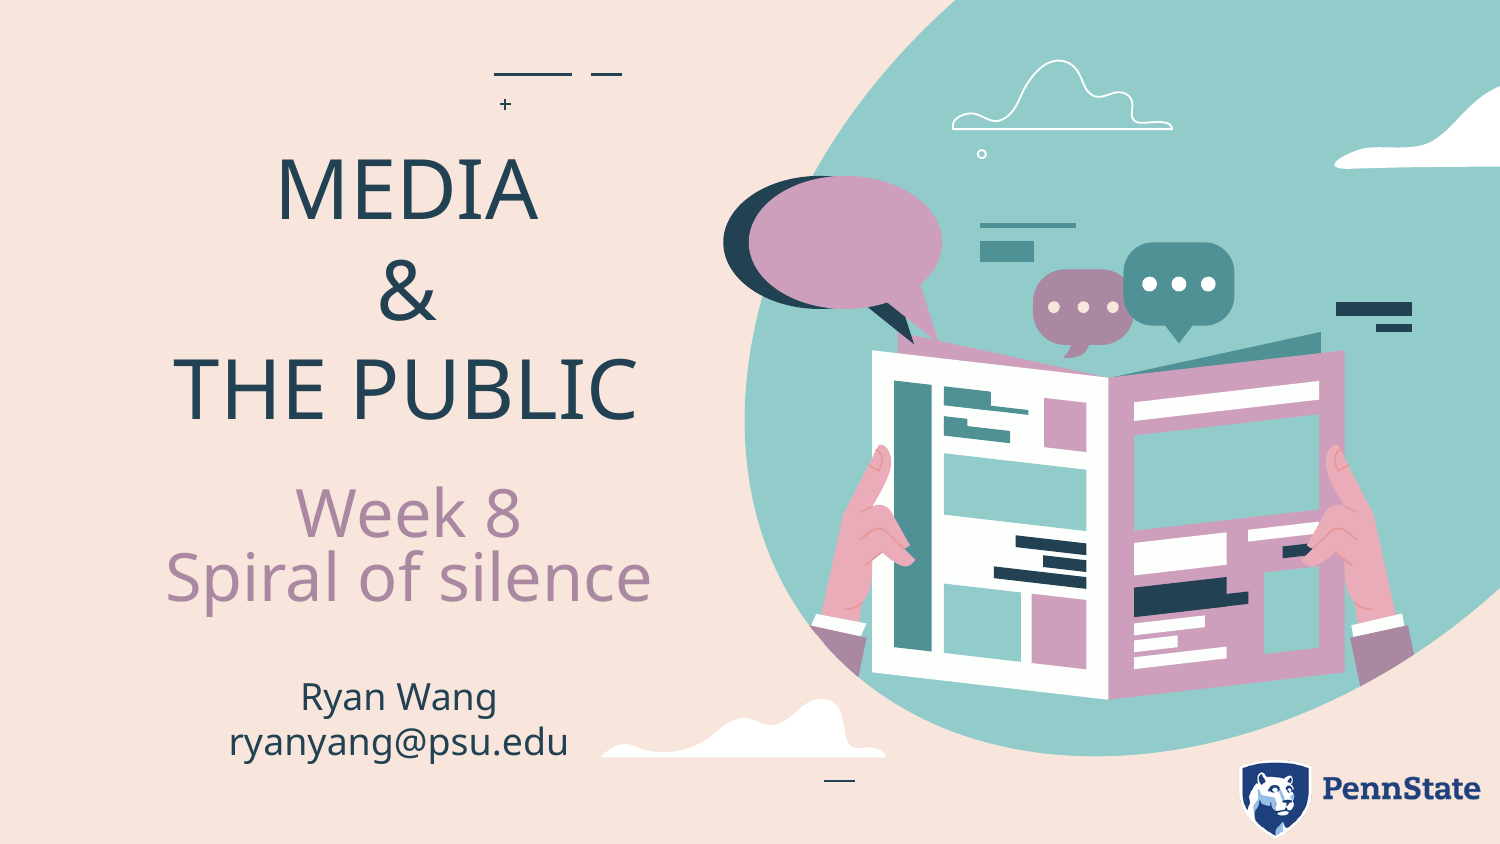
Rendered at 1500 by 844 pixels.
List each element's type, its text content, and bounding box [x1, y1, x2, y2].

title MEDIA & THE PUBLIC [63, 121, 750, 447]
subtitle Ryan Wang ryanyang@psu.edu [143, 657, 654, 788]
picture [1232, 757, 1483, 844]
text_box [723, 175, 1415, 700]
title Week 8 Spiral of silence [77, 470, 717, 615]
